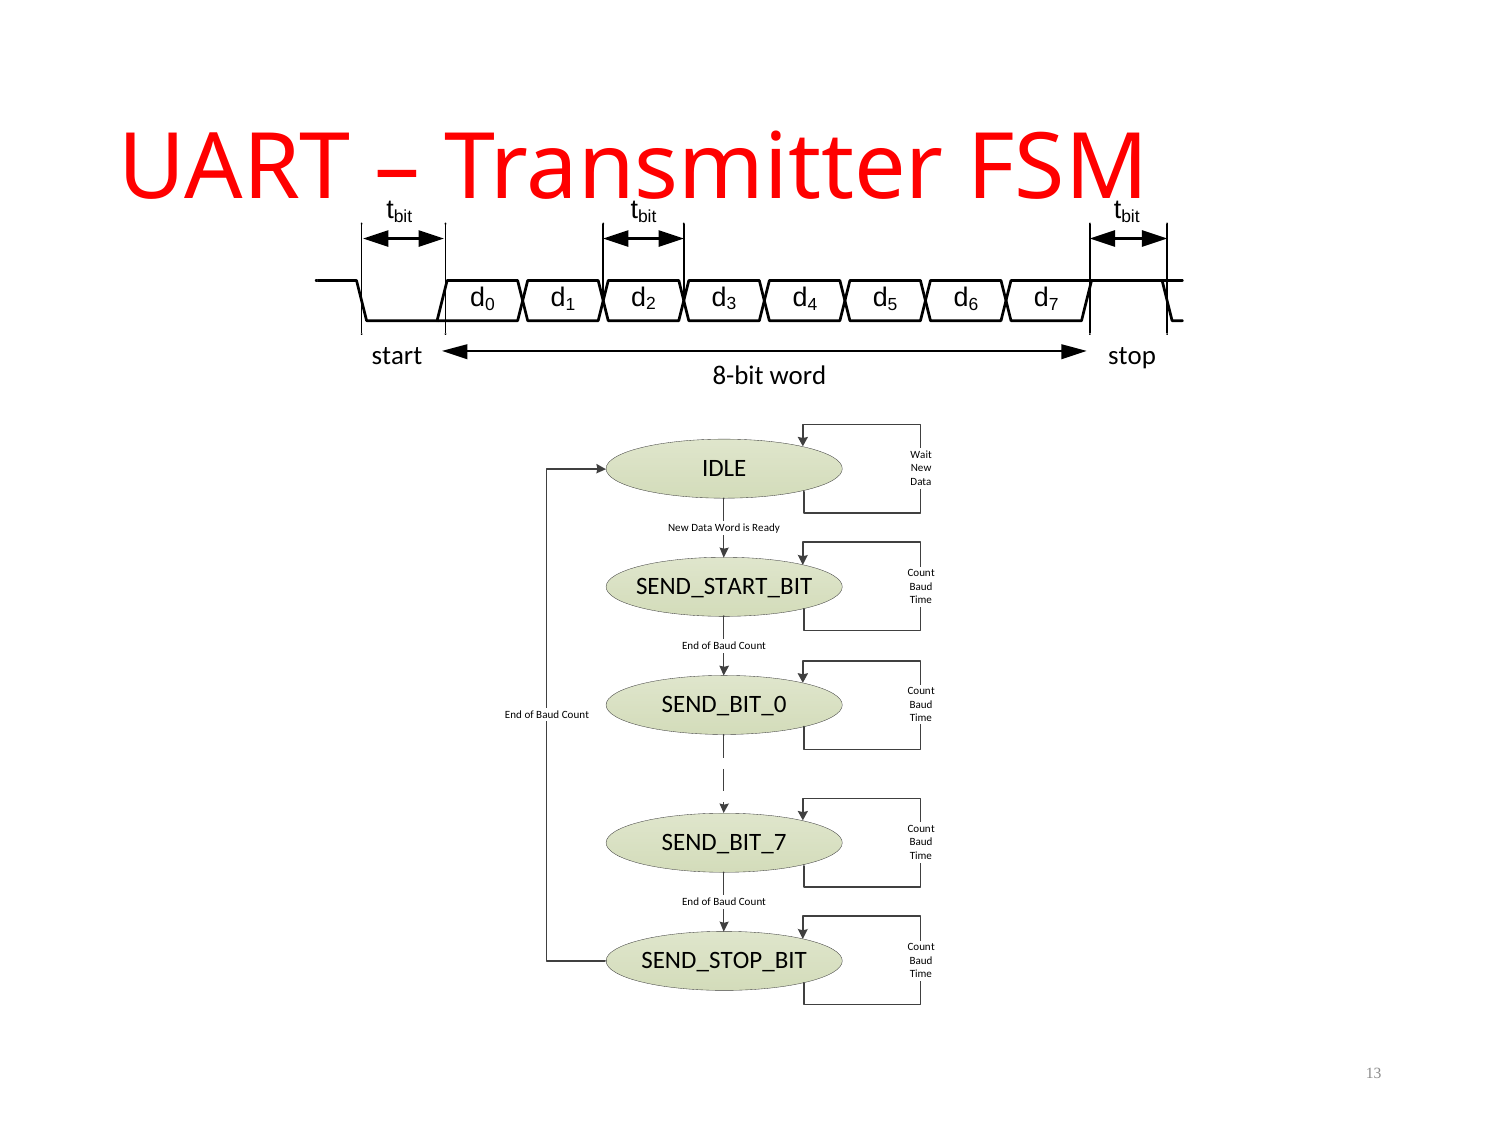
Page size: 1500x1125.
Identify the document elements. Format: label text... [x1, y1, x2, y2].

slide_number 13 [1059, 1042, 1397, 1103]
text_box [471, 386, 976, 1043]
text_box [270, 151, 1237, 436]
title UART – Transmitter FSM [103, 59, 1397, 278]
